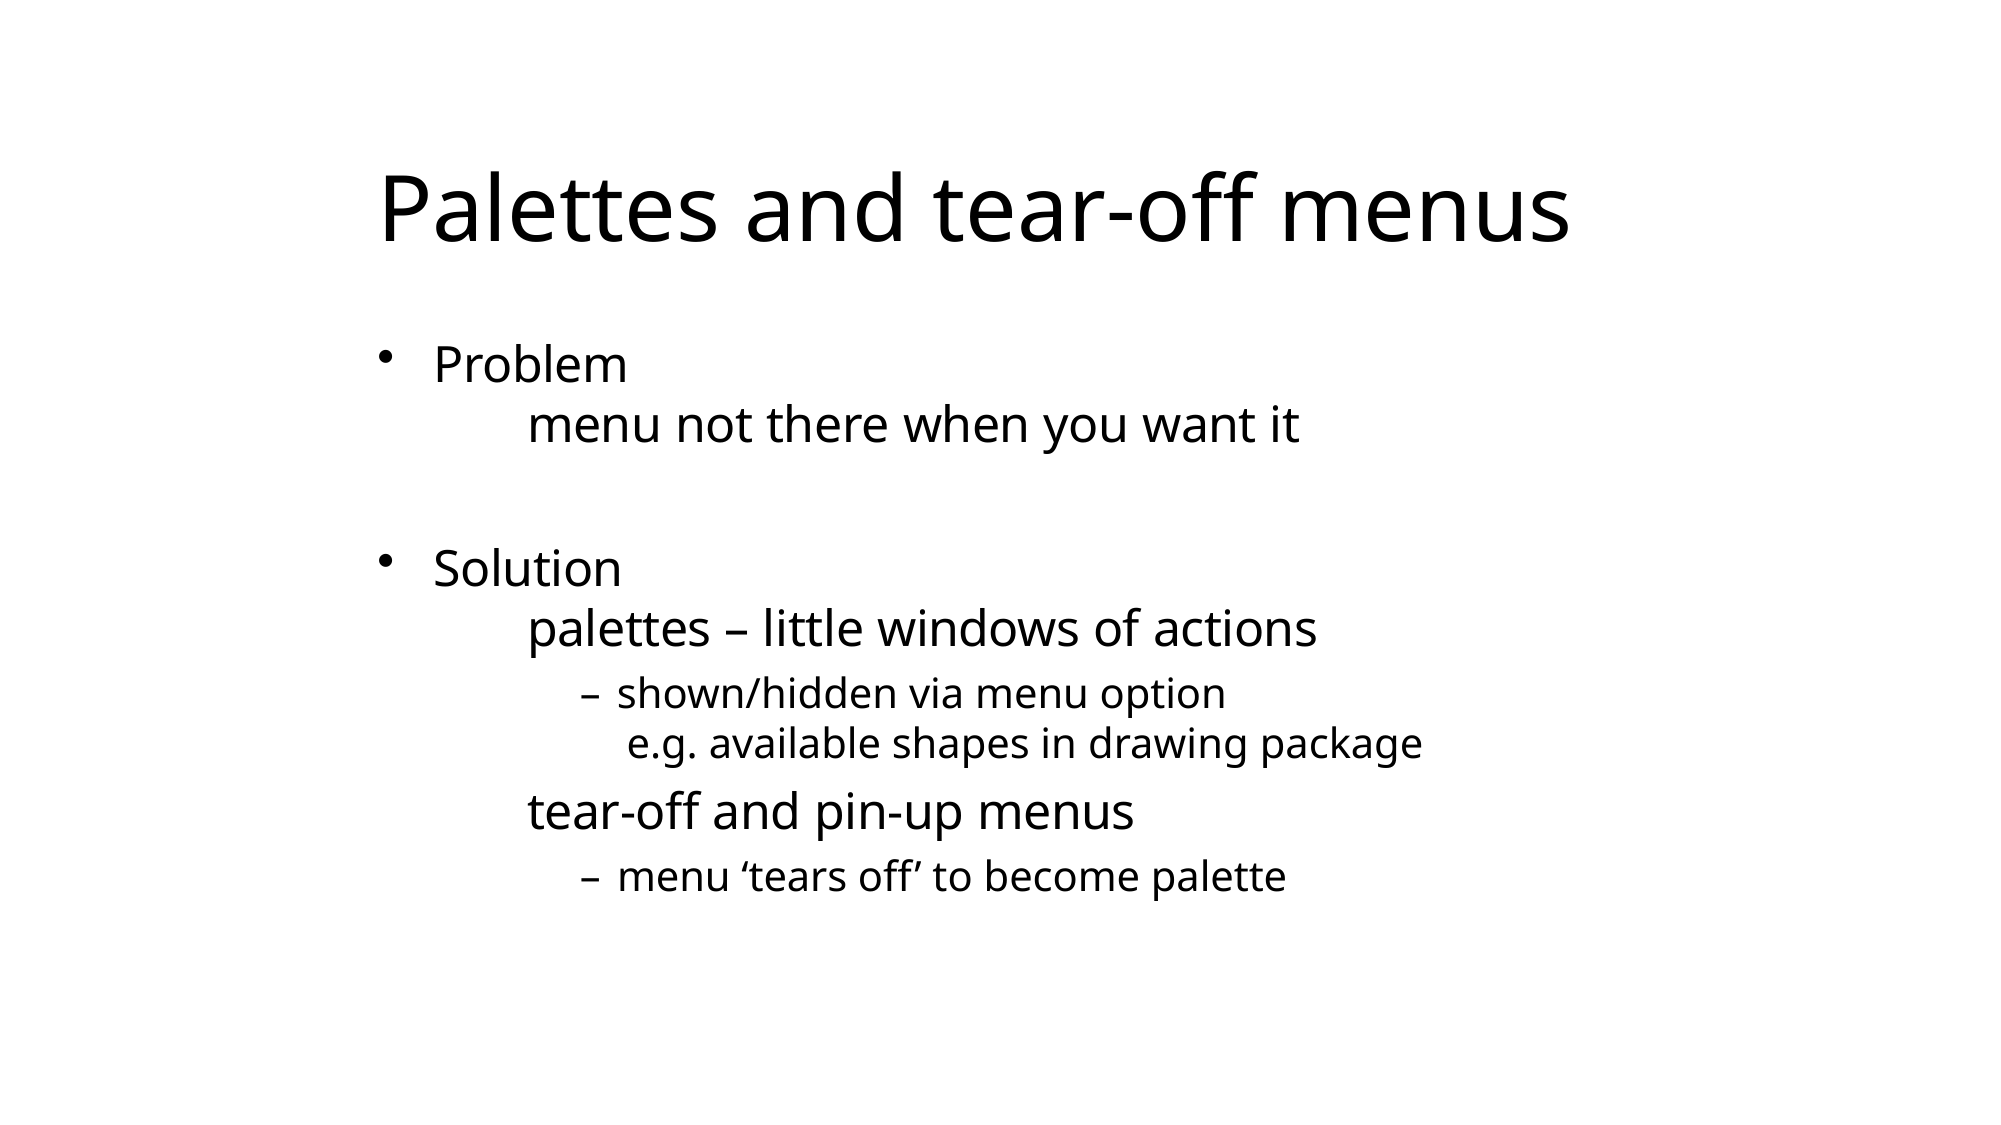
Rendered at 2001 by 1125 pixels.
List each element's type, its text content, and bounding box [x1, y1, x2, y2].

title Palettes and tear-off menus [375, 108, 1625, 299]
text_box Problem menu not there when you want it Solution palettes – little windows of actions – shown/hidden via menu option e.g. available shapes in drawing package tear-off and pin-up menus – menu ‘tears off’ to become palette [375, 330, 1493, 900]
